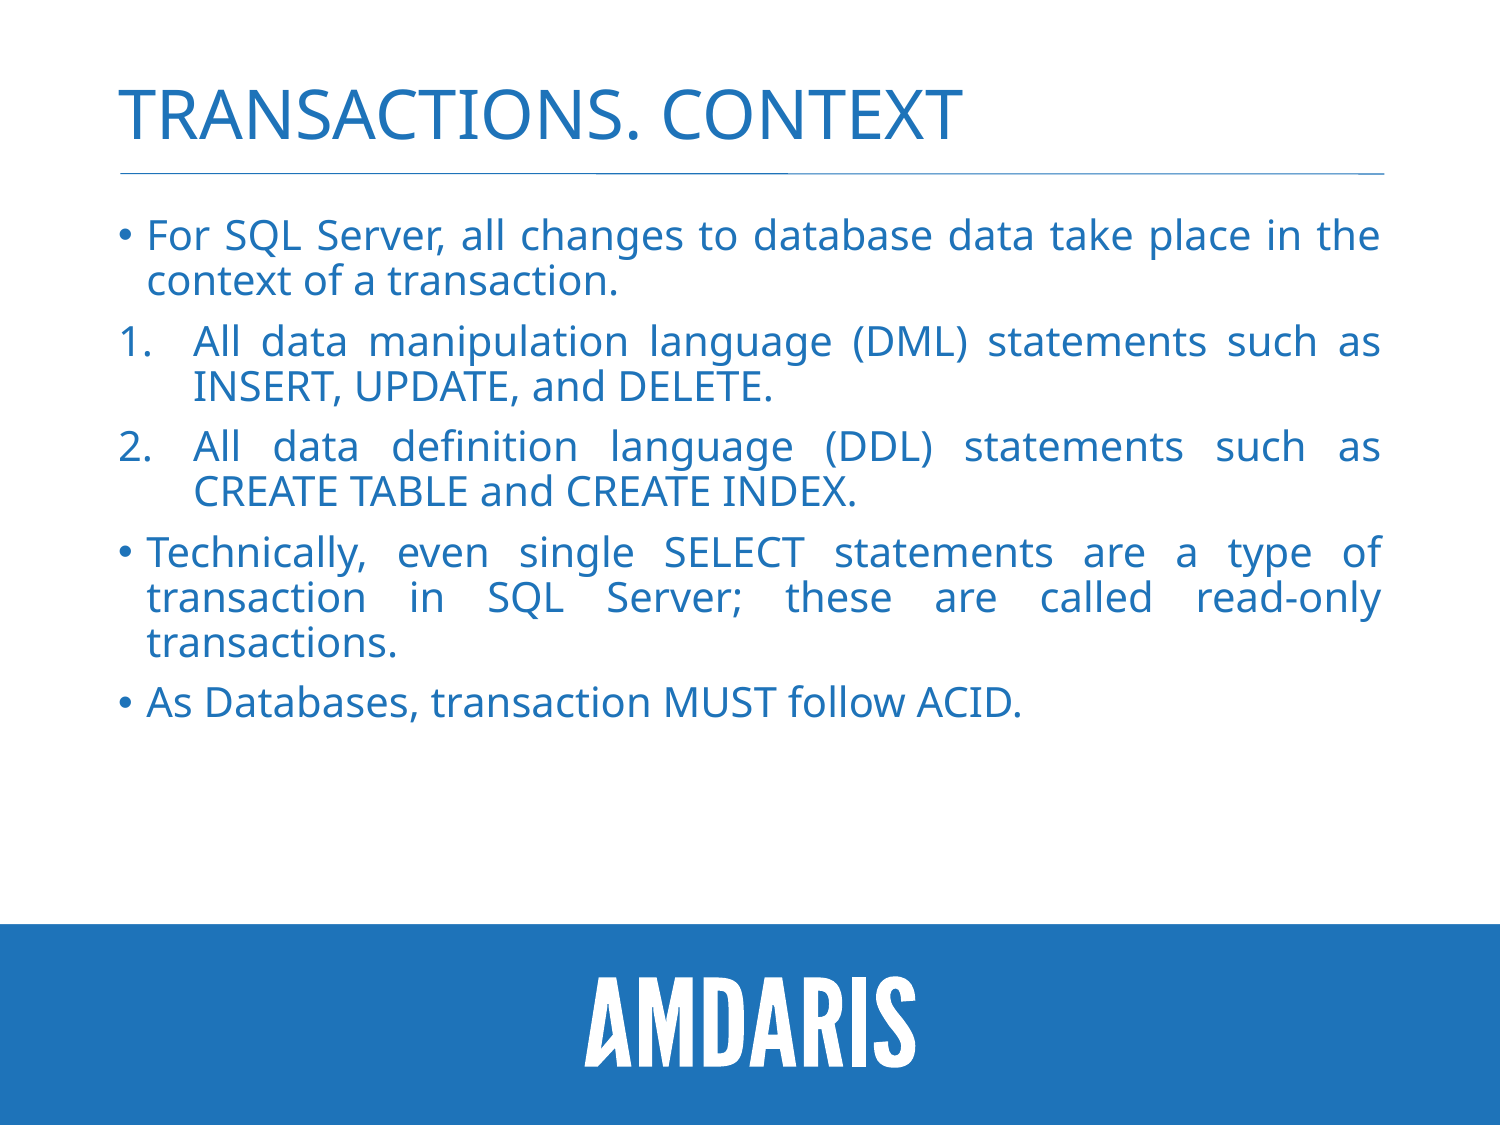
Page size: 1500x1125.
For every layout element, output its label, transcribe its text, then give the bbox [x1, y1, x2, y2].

title Transactions. Context [103, 59, 1397, 175]
list For SQL Server, all changes to database data take place in the context of a transaction. All data manipulation language (DML) statements such as INSERT, UPDATE, and DELETE. All data definition language (DDL) statements such as CREATE TABLE and CREATE INDEX. Technically, even single SELECT statements are a type of transaction in SQL Server; these are called read-only transactions. As Databases, transaction MUST follow ACID. [103, 206, 1397, 887]
